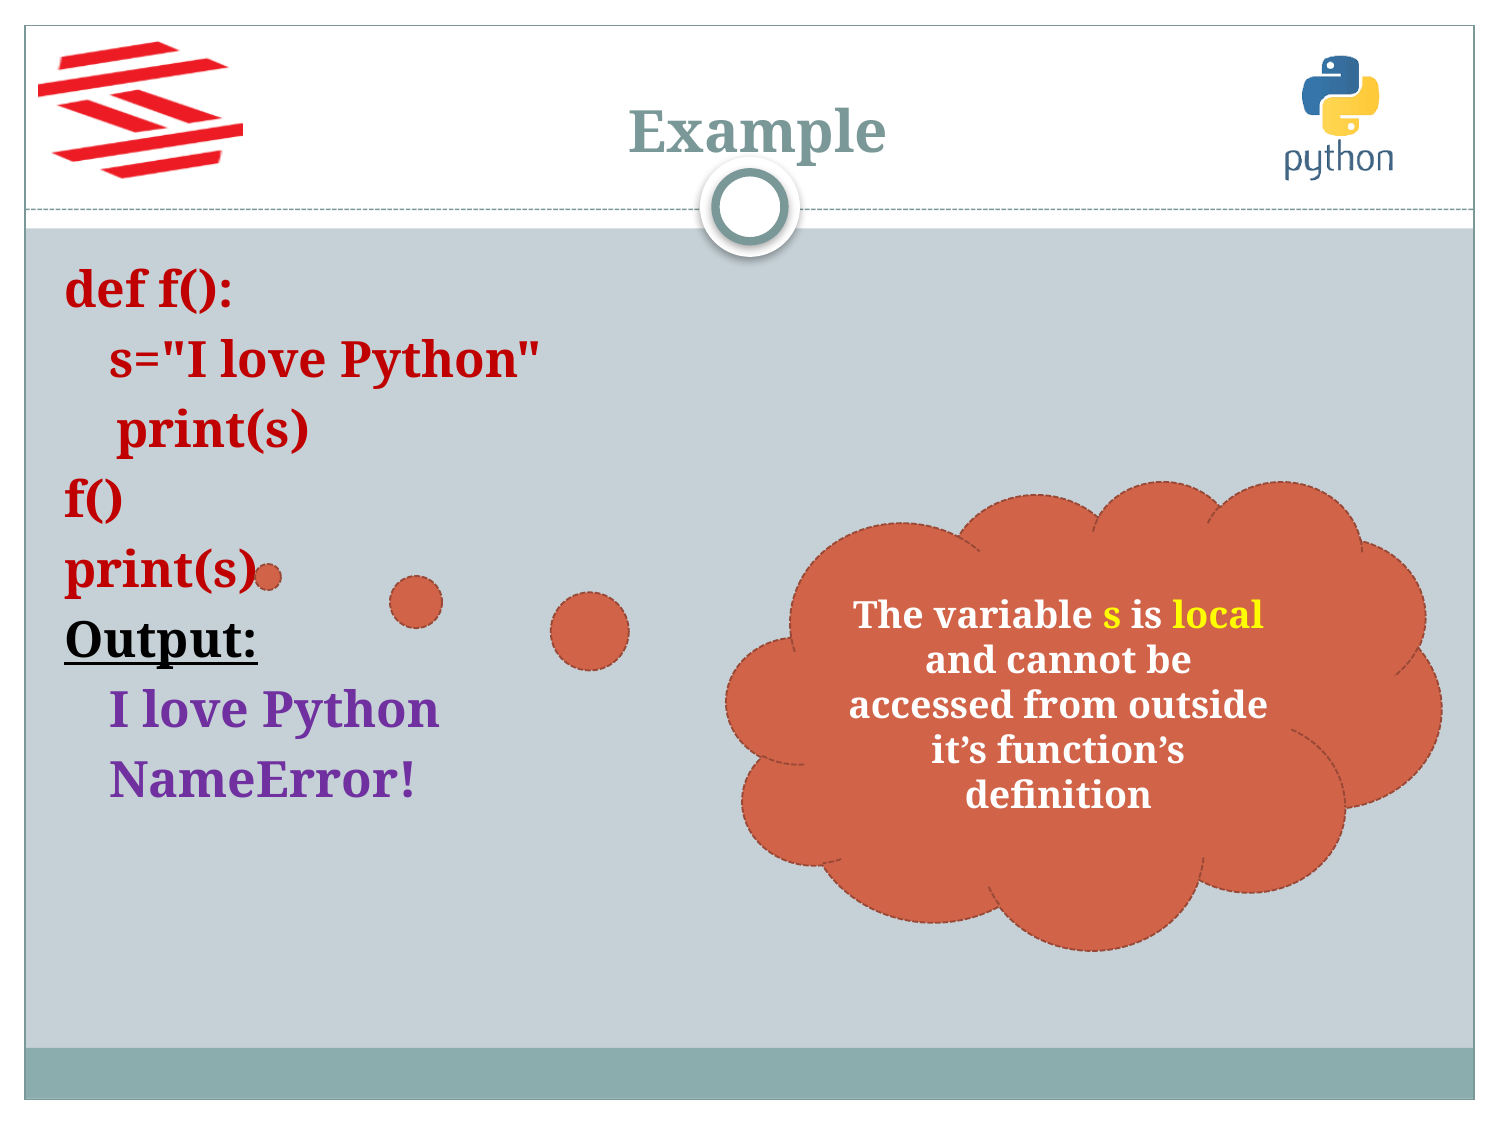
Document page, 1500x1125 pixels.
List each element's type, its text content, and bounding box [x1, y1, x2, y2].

picture [37, 40, 243, 185]
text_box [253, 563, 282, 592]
text_box The variable s is local and cannot be accessed from outside it’s function’s definition [549, 591, 630, 672]
list def f(): s="I love Python" print(s) f() print(s) Output: I love Python NameError! [49, 250, 1445, 1047]
title Example [248, 46, 1459, 172]
picture [1206, 53, 1471, 186]
text_box The variable s is local and cannot be accessed from outside it’s function’s definition [724, 480, 1443, 952]
text_box The variable s is local and cannot be accessed from outside it’s function’s definition [389, 575, 443, 630]
